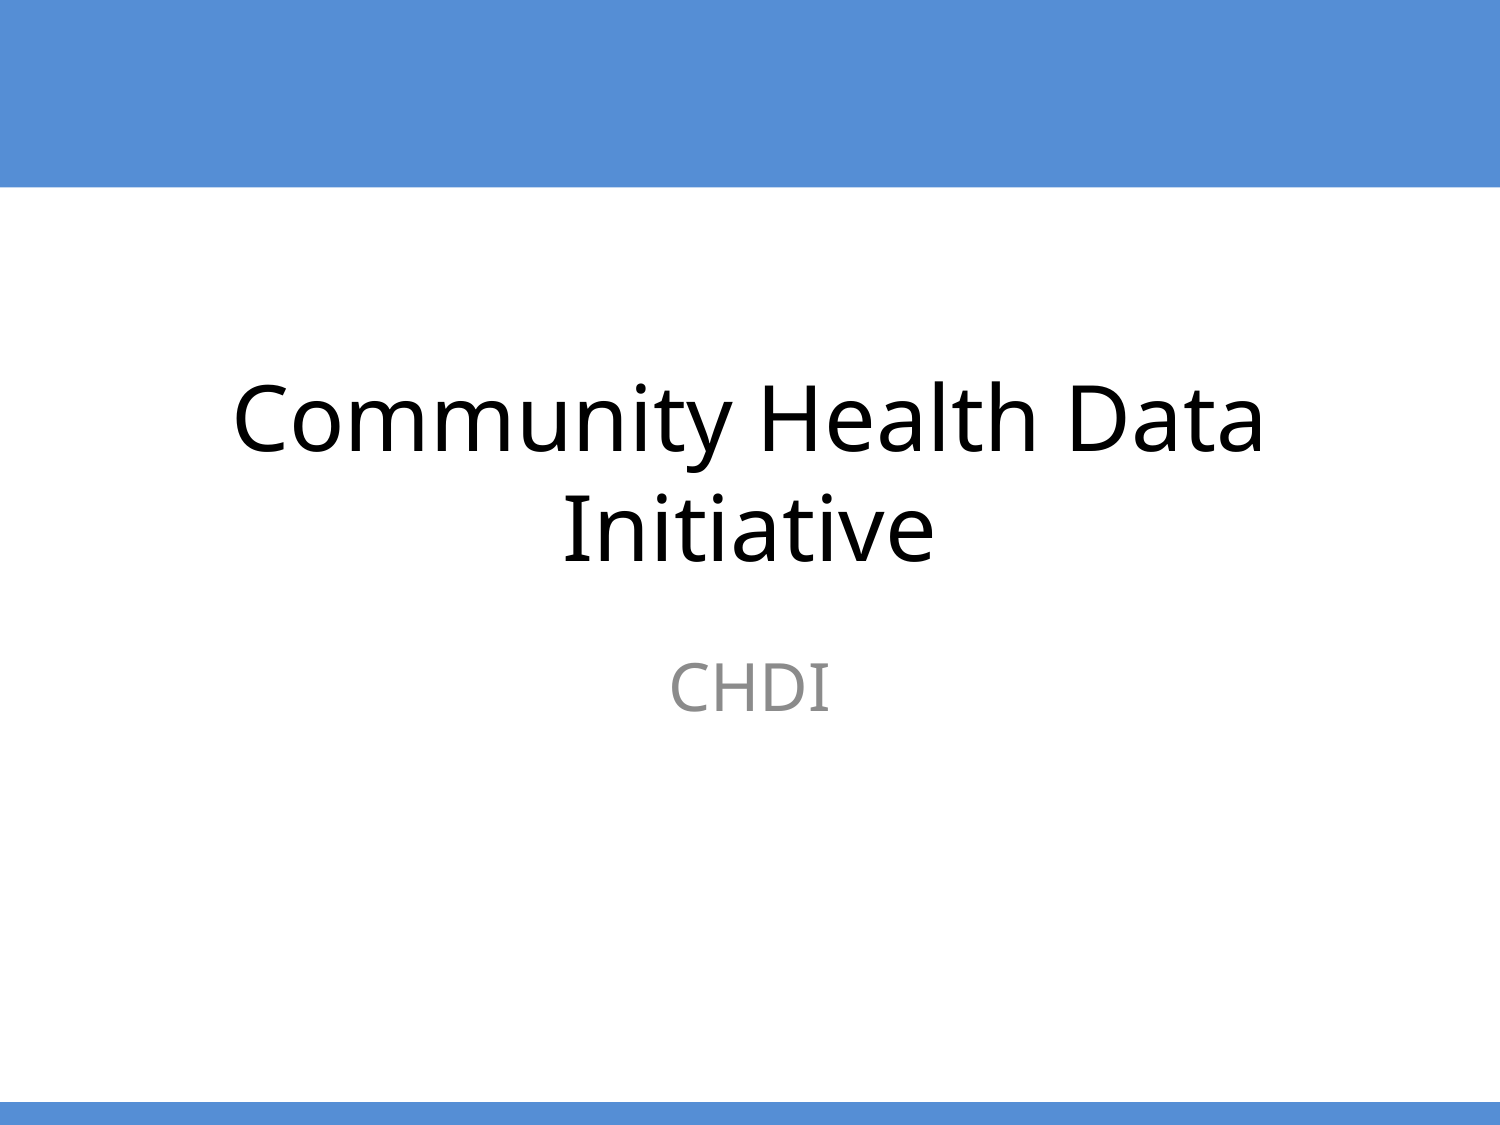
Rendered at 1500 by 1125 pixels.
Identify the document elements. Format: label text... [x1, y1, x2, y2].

title Community Health Data Initiative [112, 349, 1388, 591]
subtitle CHDI [225, 637, 1275, 925]
